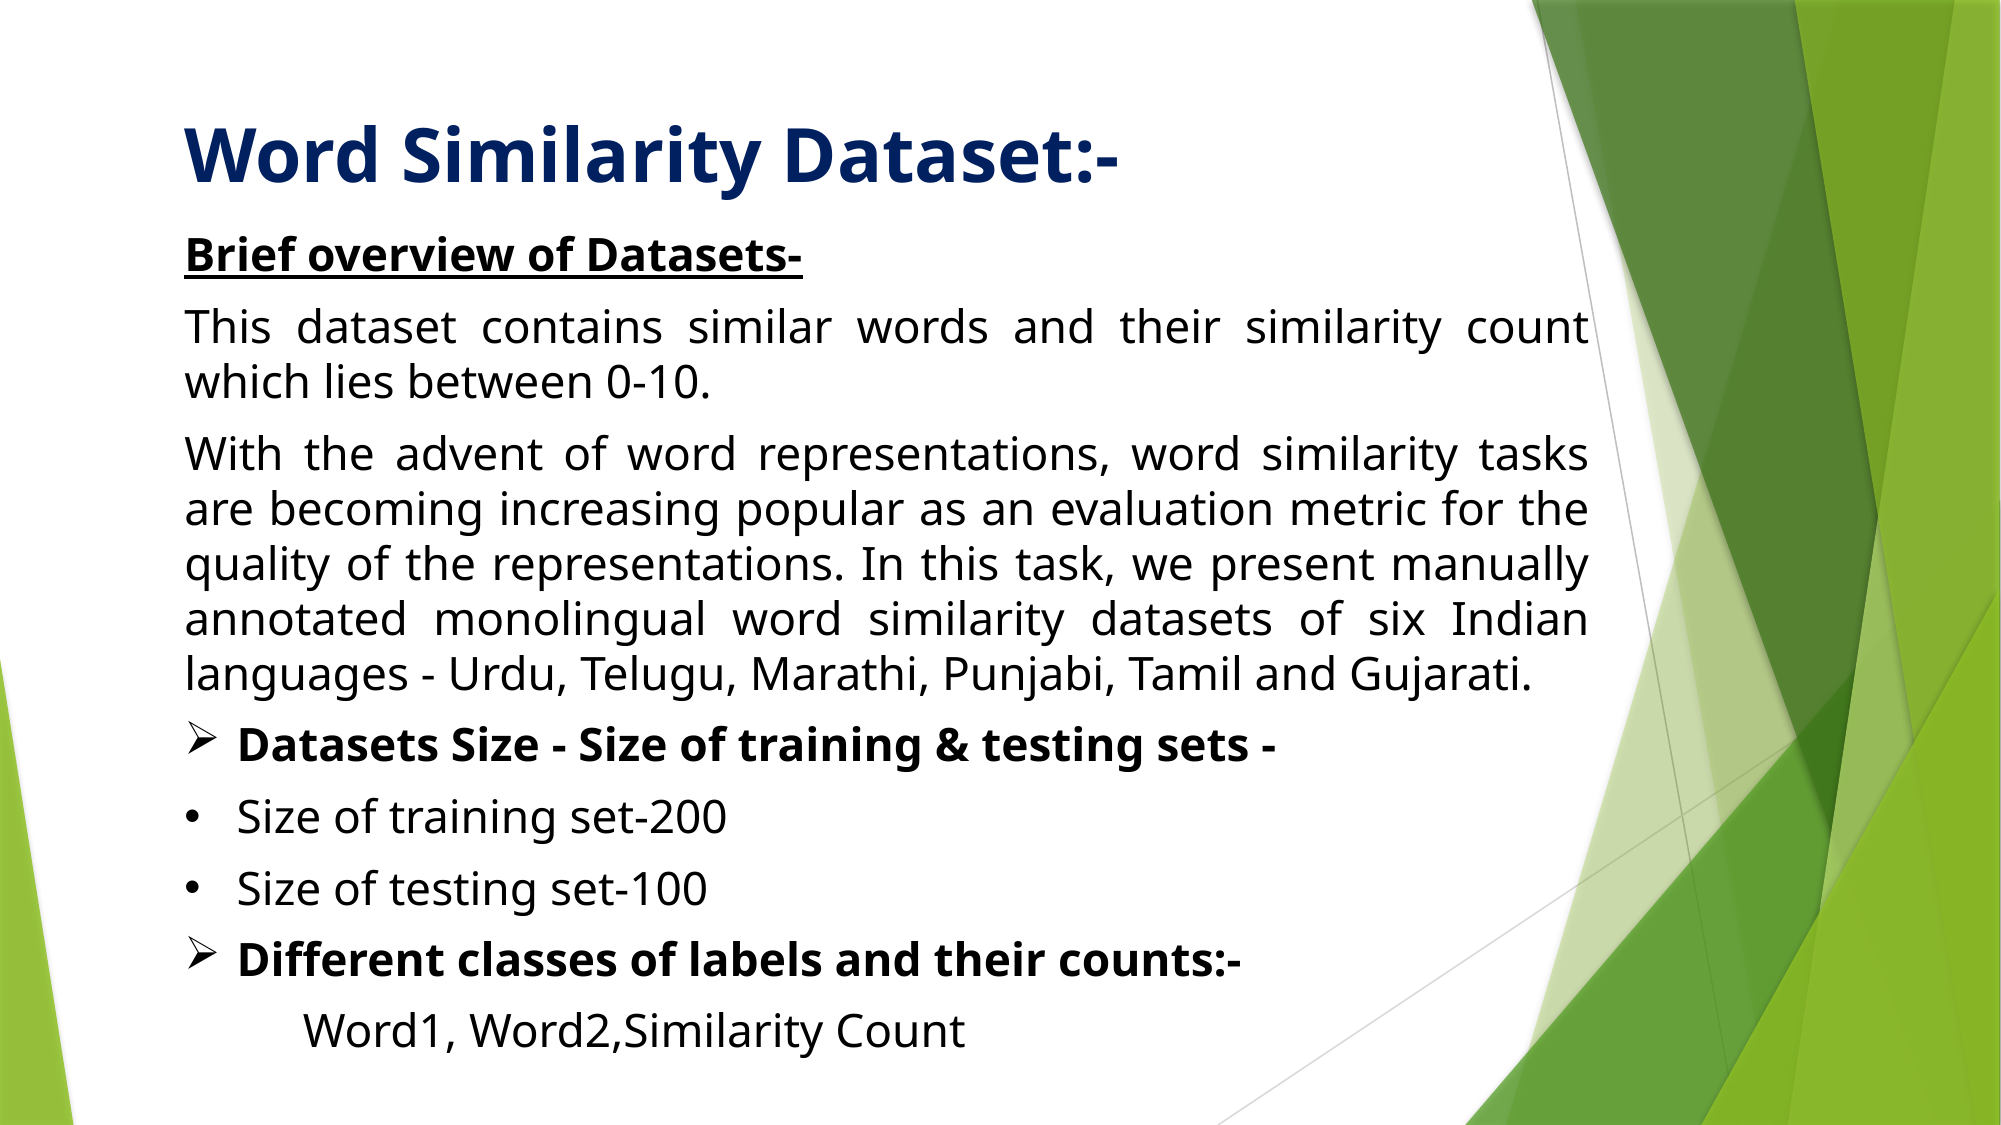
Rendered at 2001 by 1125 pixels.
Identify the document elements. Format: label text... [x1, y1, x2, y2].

list Brief overview of Datasets- This dataset contains similar words and their similarity count which lies between 0-10. With the advent of word representations, word similarity tasks are becoming increasing popular as an evaluation metric for the quality of the representations. In this task, we present manually annotated monolingual word similarity datasets of six Indian languages - Urdu, Telugu, Marathi, Punjabi, Tamil and Gujarati. Datasets Size - Size of training & testing sets - Size of training set-200 Size of testing set-100 Different classes of labels and their counts:- Word1, Word2,Similarity Count [169, 218, 1605, 1085]
title Word Similarity Dataset:- [169, 99, 1580, 218]
